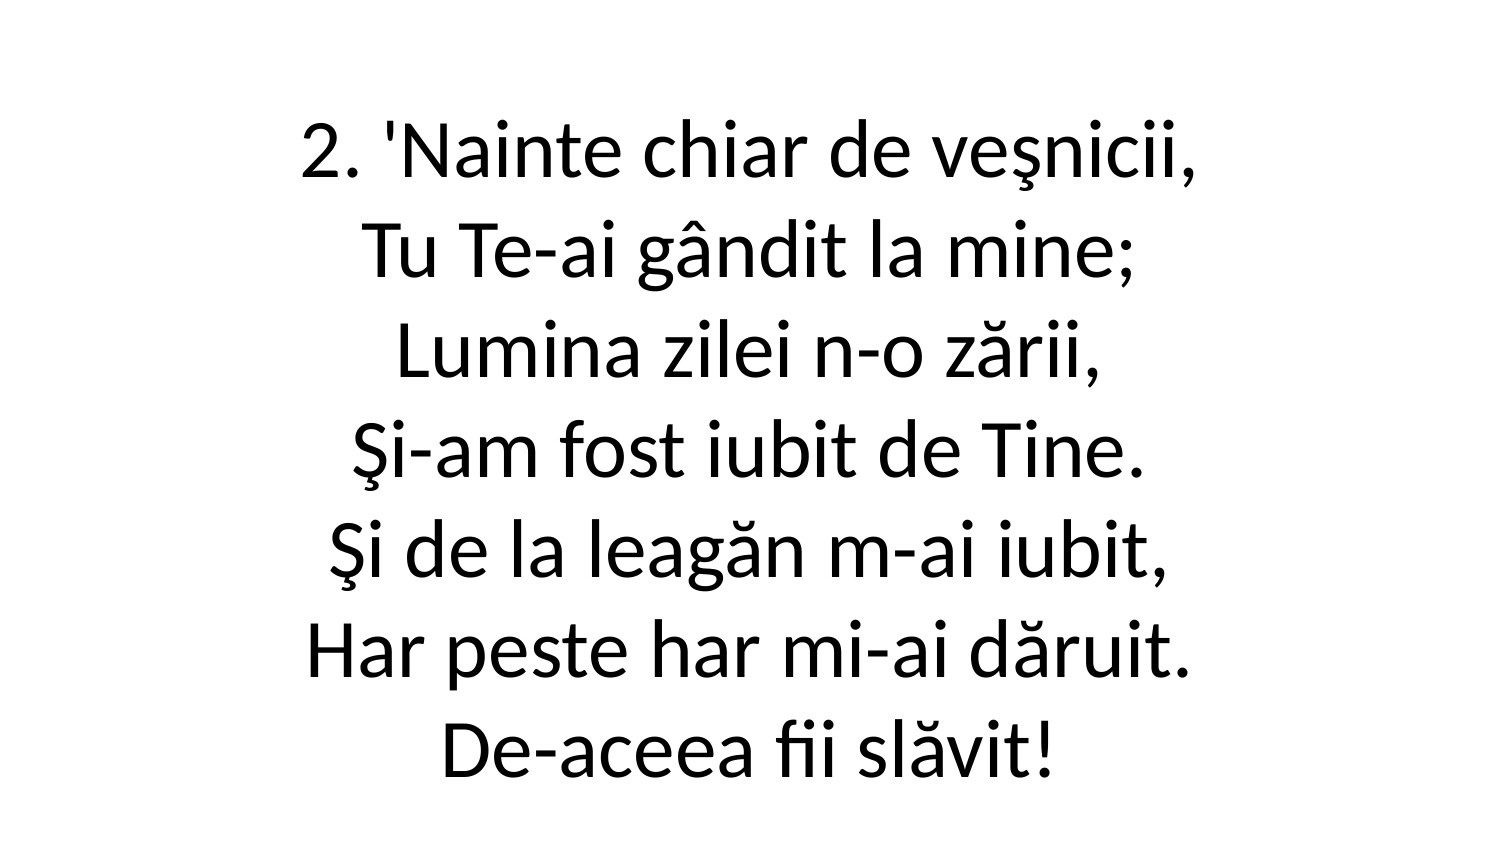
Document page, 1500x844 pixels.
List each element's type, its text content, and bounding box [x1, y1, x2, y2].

text_box 2. 'Nainte chiar de veşnicii, Tu Te-ai gândit la mine; Lumina zilei n-o zării, Şi-am fost iubit de Tine. Şi de la leagăn m-ai iubit, Har peste har mi-ai dăruit. De-aceea fii slăvit! [284, 42, 1216, 802]
